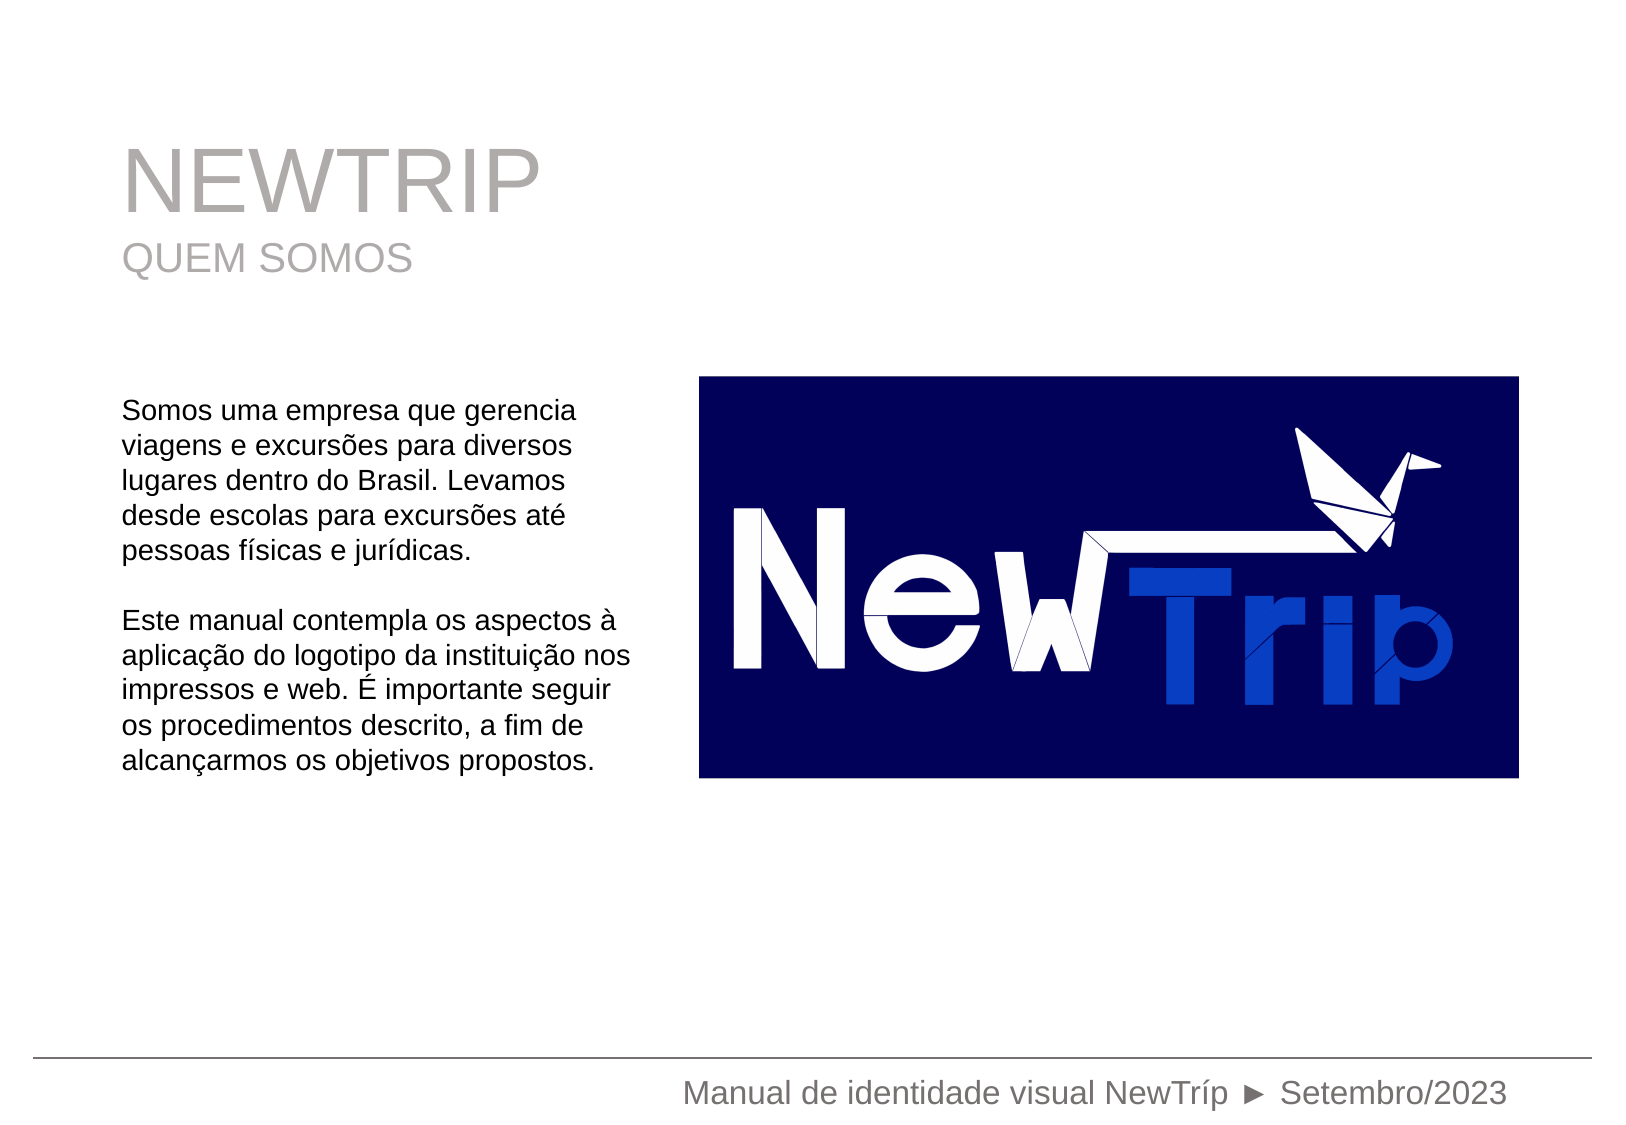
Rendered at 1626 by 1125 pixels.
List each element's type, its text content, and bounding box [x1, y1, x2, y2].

picture [699, 193, 1519, 1013]
text_box Manual de identidade visual NewTríp ► Setembro/2023 [667, 1064, 1625, 1119]
text_box NEWTRIP QUEM SOMOS [106, 112, 964, 288]
text_box Somos uma empresa que gerencia viagens e excursões para diversos lugares dentro do Brasil. Levamos desde escolas para excursões até pessoas físicas e jurídicas. Este manual contempla os aspectos à aplicação do logotipo da instituição nos impressos e web. É importante seguir os procedimentos descrito, a fim de alcançarmos os objetivos propostos. [106, 383, 658, 784]
